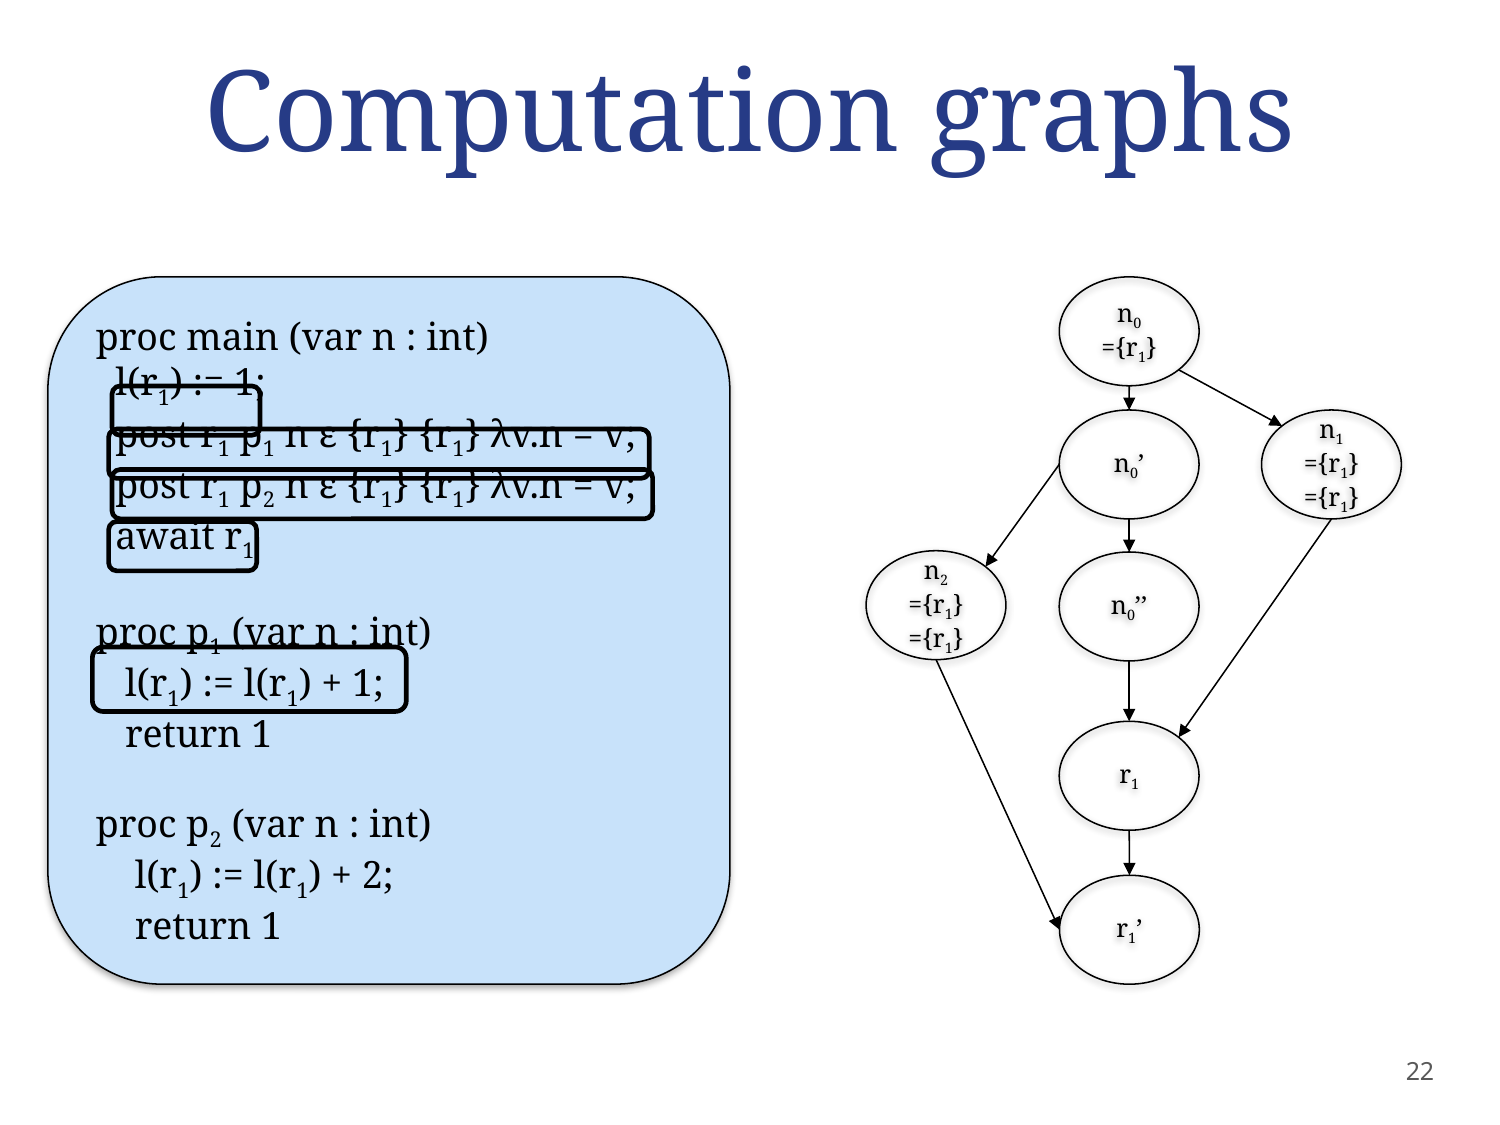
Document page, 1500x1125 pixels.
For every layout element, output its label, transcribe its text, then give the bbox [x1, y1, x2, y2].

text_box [1178, 369, 1283, 427]
text_box [109, 467, 656, 522]
title Computation graphs [75, 0, 1425, 182]
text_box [985, 464, 1060, 567]
text_box n0’’ [1058, 551, 1173, 662]
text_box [935, 659, 1060, 930]
text_box [106, 519, 260, 574]
text_box [109, 383, 263, 429]
text_box [90, 644, 409, 714]
text_box r1 [1063, 720, 1200, 832]
slide_number 22 [1401, 1042, 1494, 1103]
text_box n0’ [1058, 409, 1200, 520]
text_box [106, 426, 652, 477]
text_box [1178, 518, 1332, 738]
text_box r1’ [1059, 874, 1201, 985]
